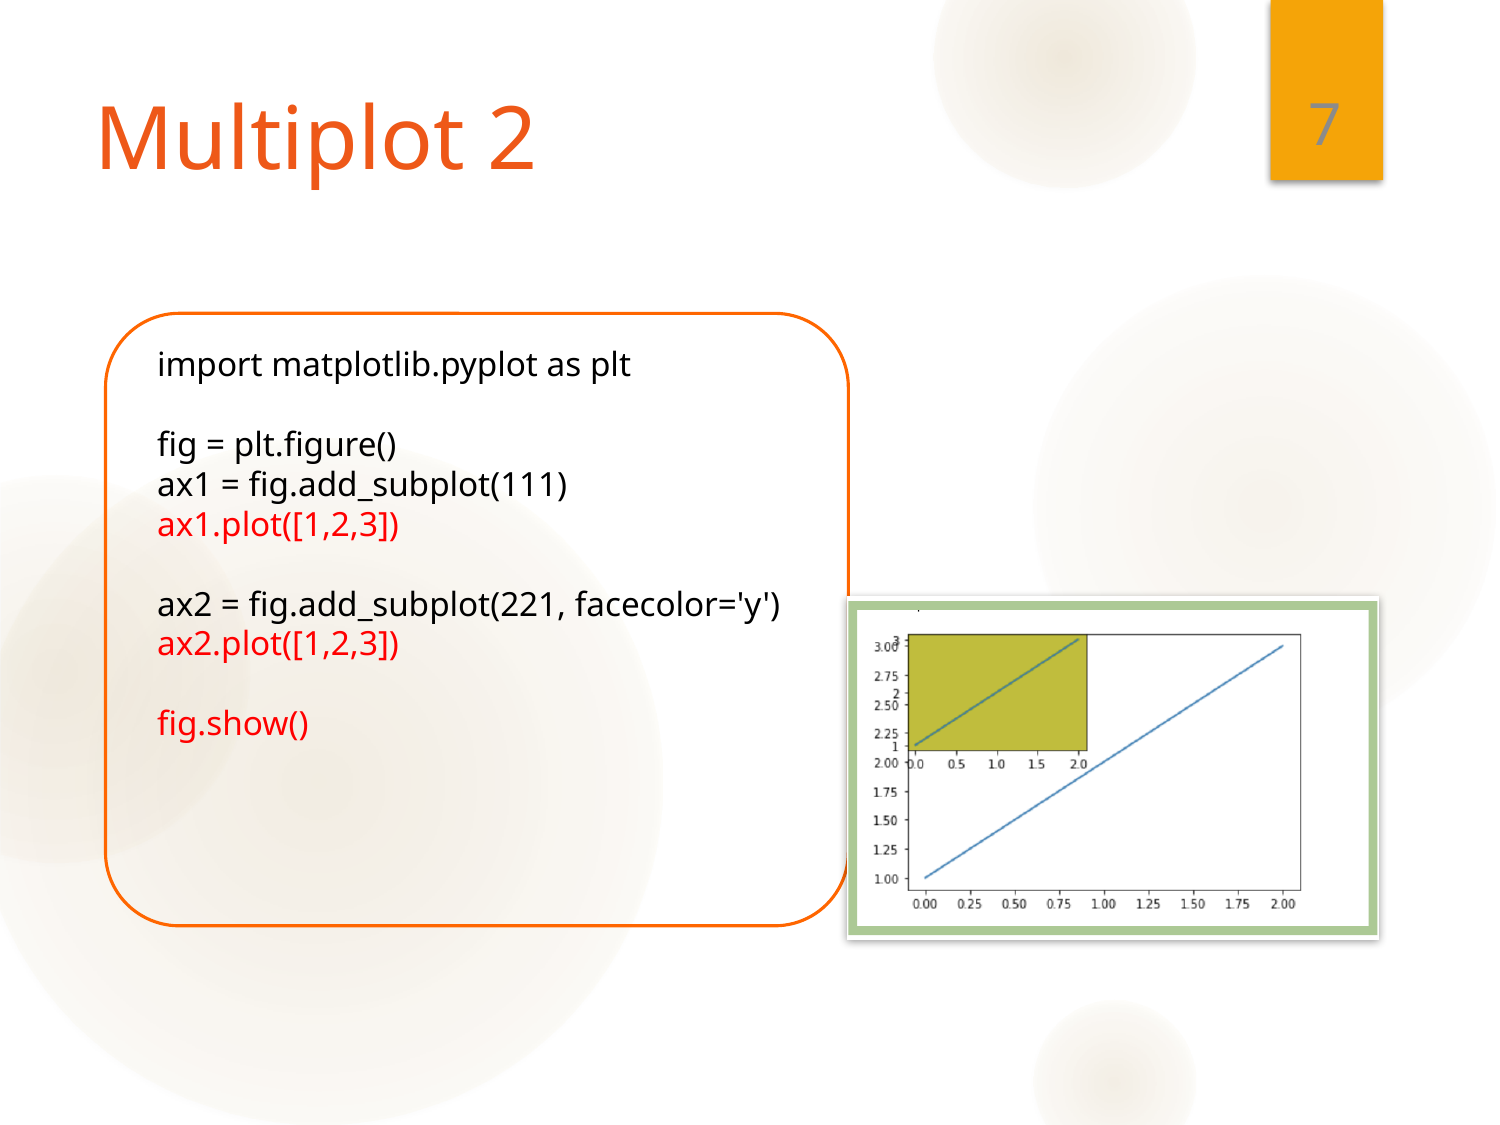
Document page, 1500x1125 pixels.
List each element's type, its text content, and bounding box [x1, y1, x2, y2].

text_box [847, 599, 1379, 937]
text_box import matplotlib.pyplot as plt fig = plt.figure() ax1 = fig.add_subplot(111) ax1.plot([1,2,3]) ax2 = fig.add_subplot(221, facecolor='y') ax2.plot([1,2,3]) fig.show() [142, 335, 912, 790]
text_box [105, 313, 841, 926]
picture [861, 610, 1365, 927]
slide_number 7 [1273, 48, 1378, 175]
title Multiplot 2 [79, 74, 1237, 304]
